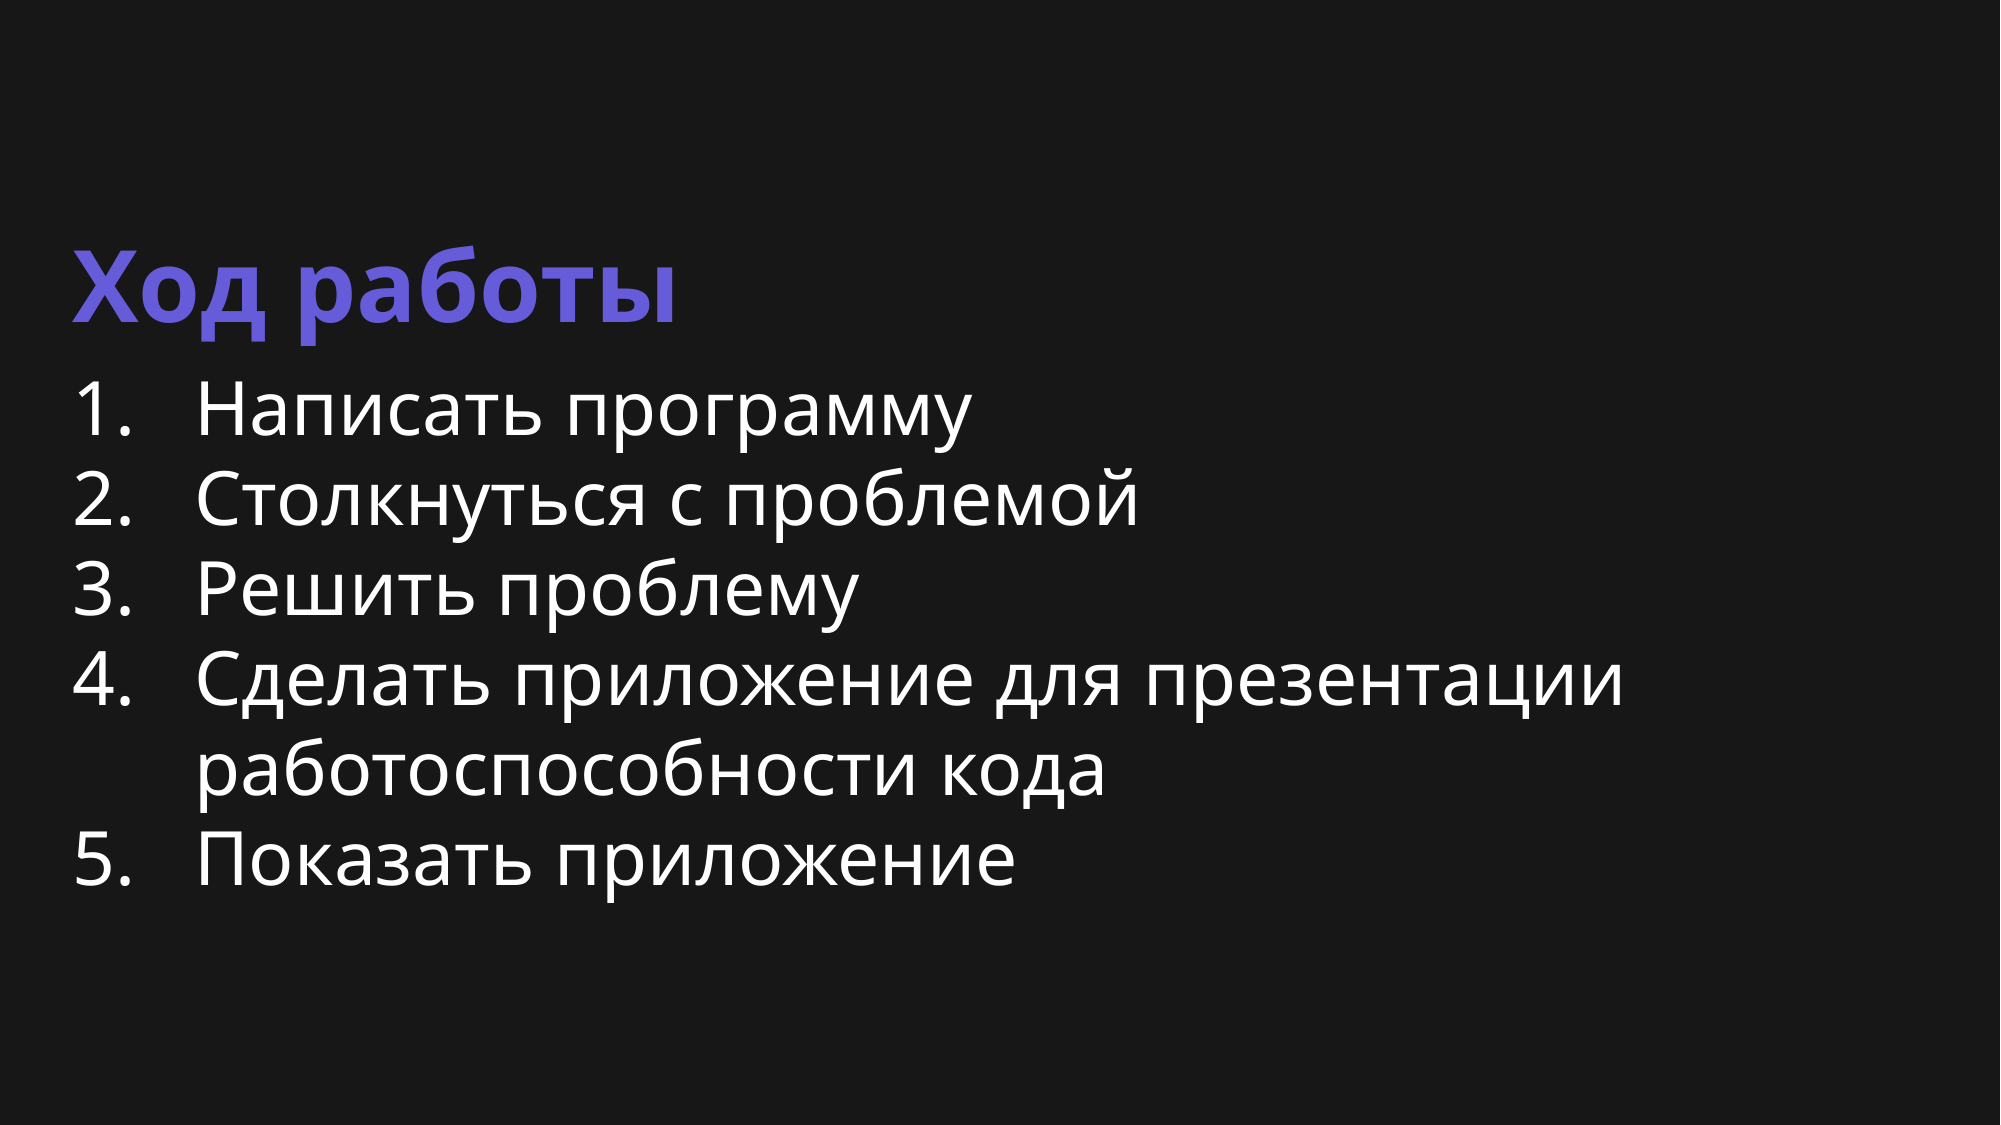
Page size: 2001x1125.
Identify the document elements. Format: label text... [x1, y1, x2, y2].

text_box Написать программу Столкнуться с проблемой Решить проблему Сделать приложение для презентации работоспособности кода Показать приложение [57, 353, 1835, 908]
text_box Ход работы [57, 214, 1188, 350]
